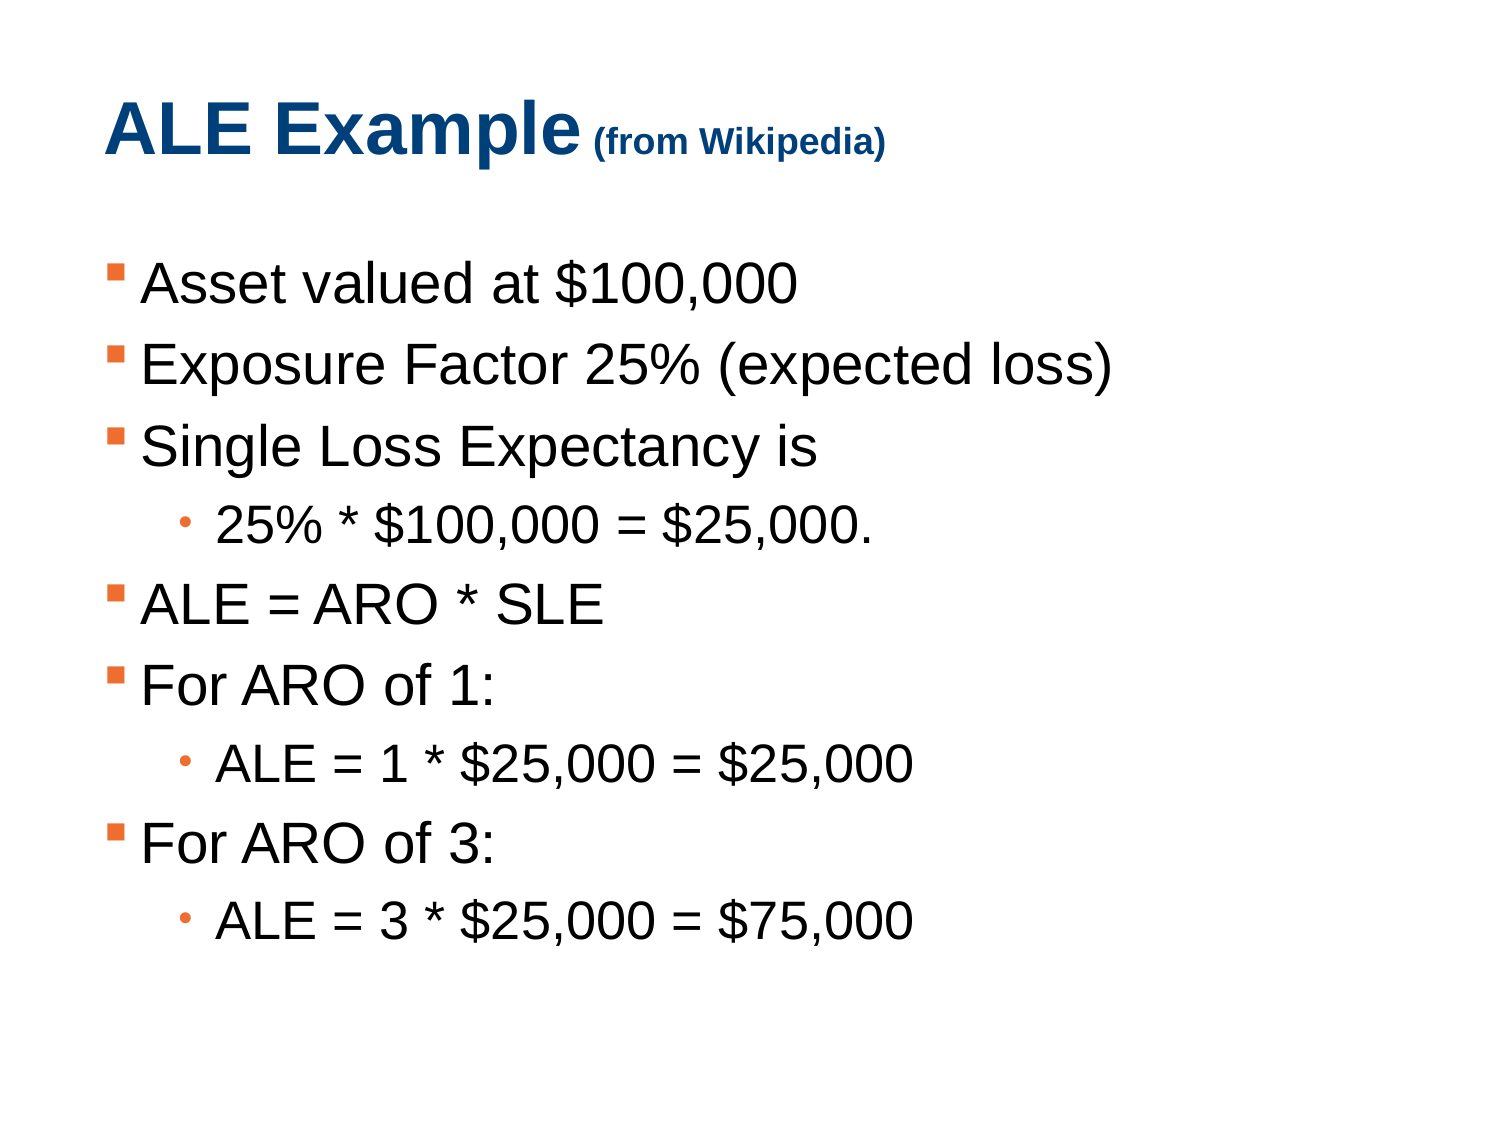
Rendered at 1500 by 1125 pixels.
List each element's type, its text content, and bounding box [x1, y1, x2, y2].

title ALE Example (from Wikipedia) [88, 71, 1451, 163]
list Asset valued at $100,000 Exposure Factor 25% (expected loss) Single Loss Expectancy is 25% * $100,000 = $25,000. ALE = ARO * SLE For ARO of 1: ALE = 1 * $25,000 = $25,000 For ARO of 3: ALE = 3 * $25,000 = $75,000 [87, 237, 1450, 963]
